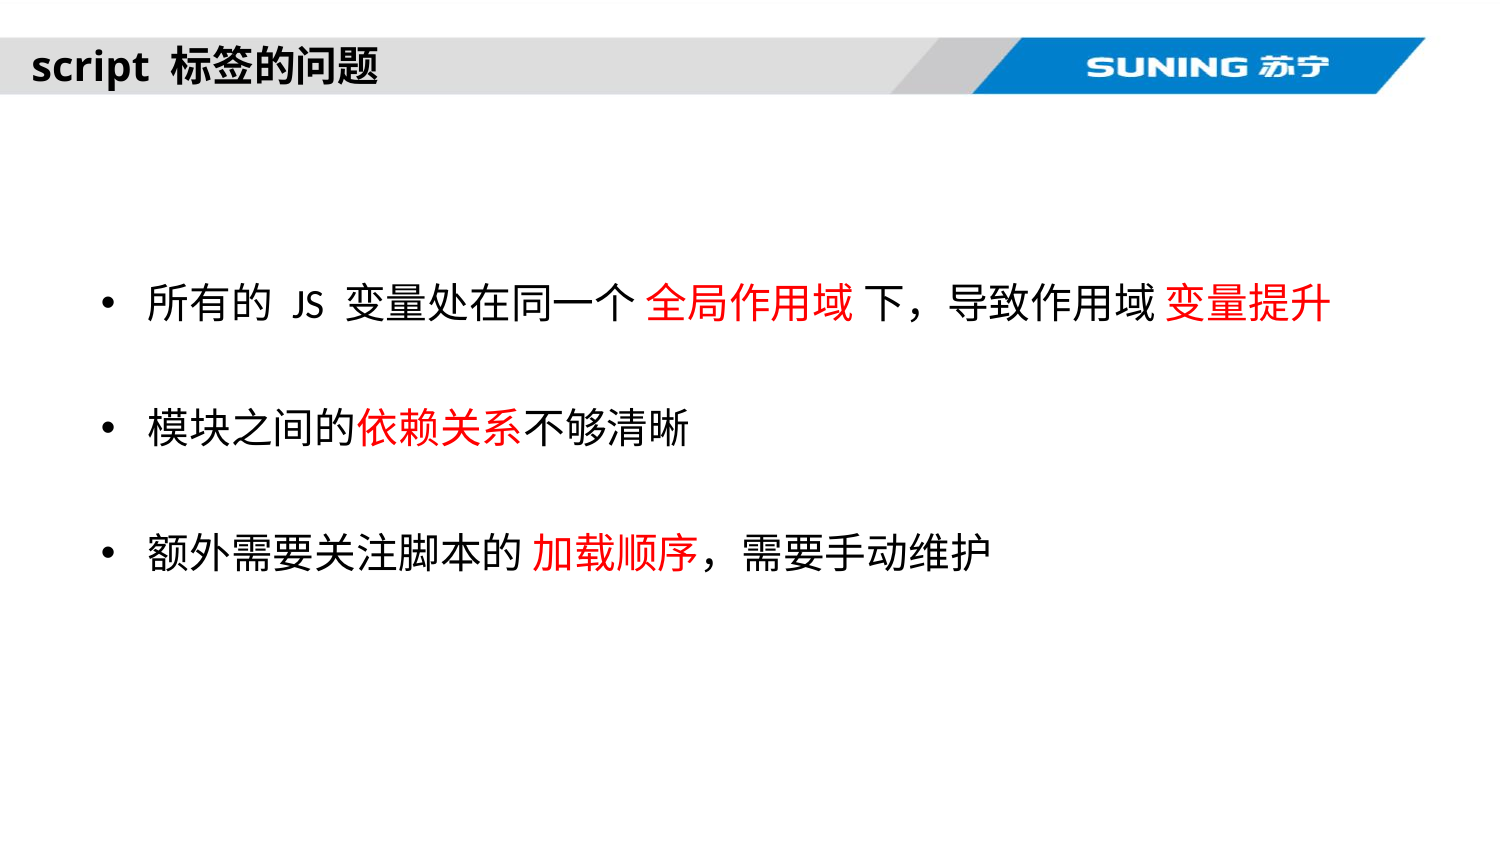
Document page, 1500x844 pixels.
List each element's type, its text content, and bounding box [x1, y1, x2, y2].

title script 标签的问题 [20, 36, 1275, 93]
text_box 所有的 JS 变量处在同一个 全局作用域 下，导致作用域 变量提升 模块之间的依赖关系不够清晰 额外需要关注脚本的 加载顺序，需要手动维护 [86, 244, 1348, 652]
picture [0, 0, 1500, 97]
